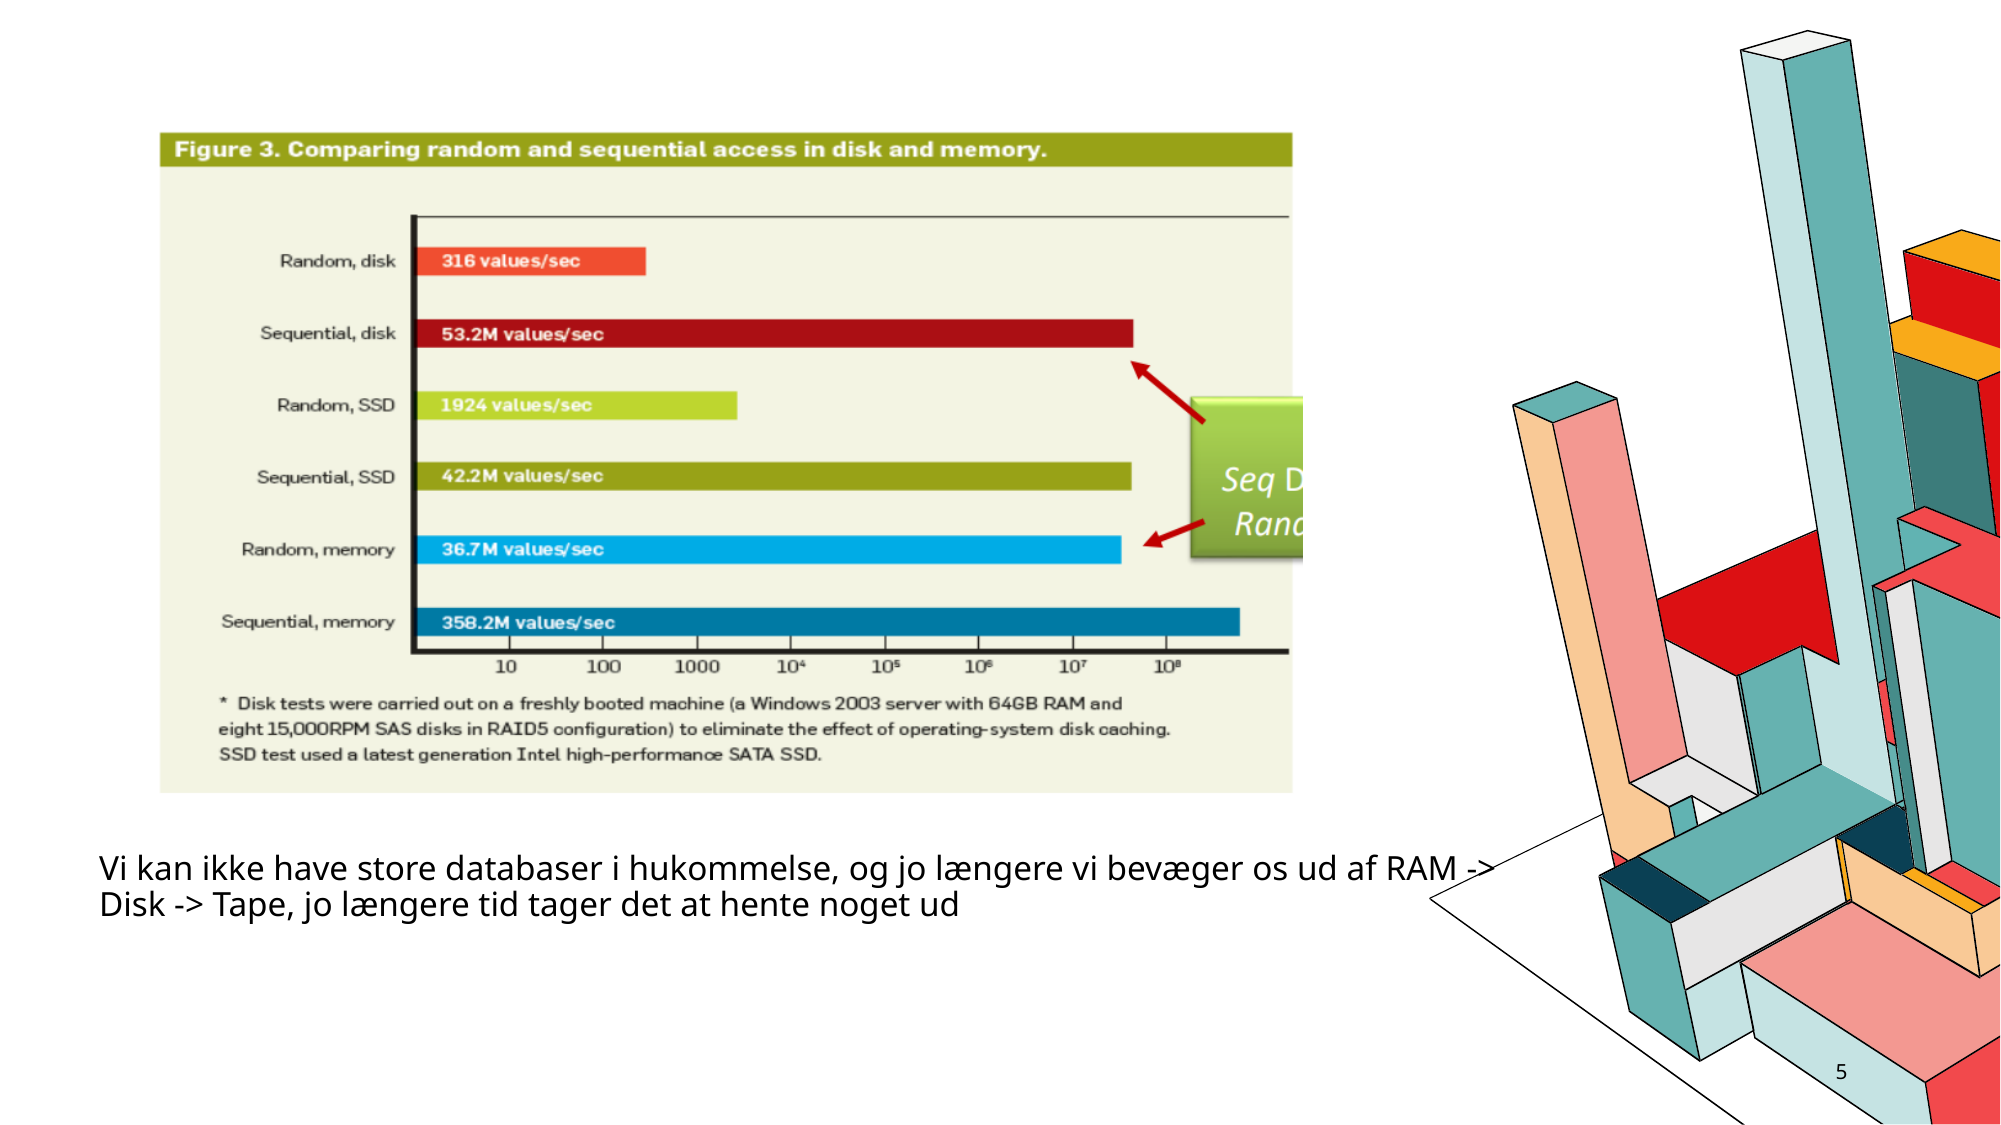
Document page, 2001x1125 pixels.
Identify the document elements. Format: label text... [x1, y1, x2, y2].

slide_number 5 [1523, 1042, 1863, 1103]
text_box Vi kan ikke have store databaser i hukommelse, og jo længere vi bevæger os ud af RAM -> Disk -> Tape, jo længere tid tager det at hente noget ud [84, 844, 1523, 1125]
picture [147, 121, 1303, 798]
